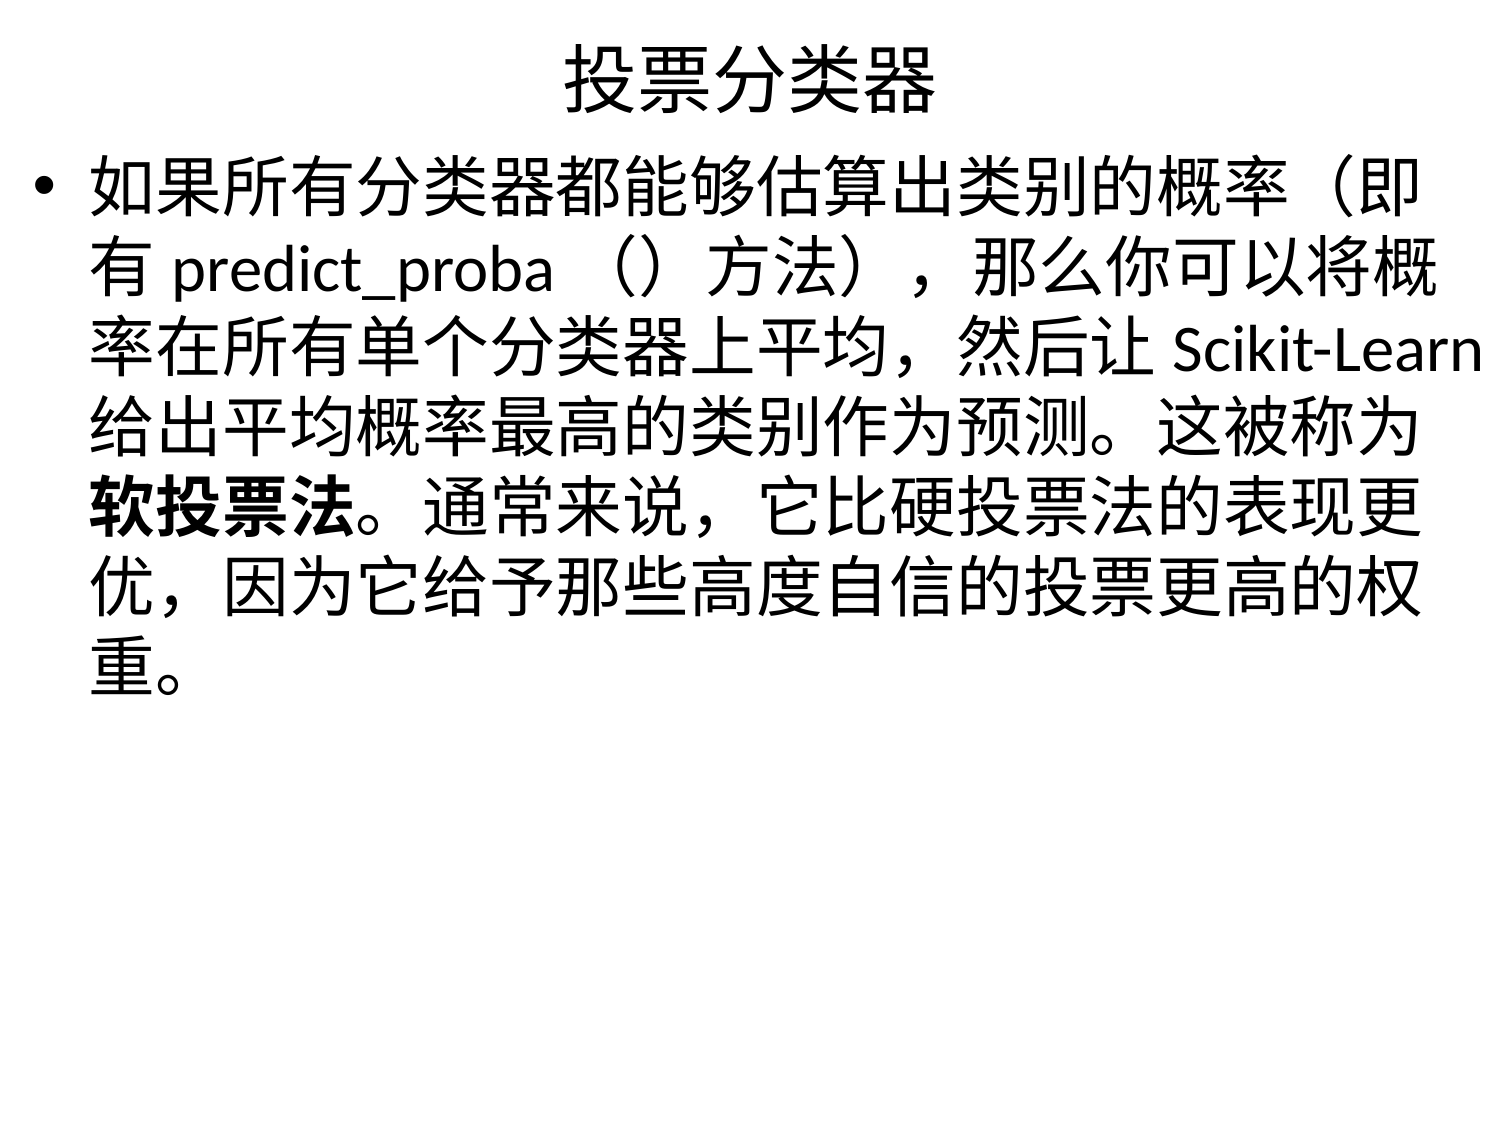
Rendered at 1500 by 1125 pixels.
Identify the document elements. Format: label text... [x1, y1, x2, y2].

title 投票分类器 [75, 0, 1425, 137]
list 如果所有分类器都能够估算出类别的概率（即有predict_proba（）方法），那么你可以将概率在所有单个分类器上平均，然后让Scikit-Learn给出平均概率最高的类别作为预测。这被称为软投票法。通常来说，它比硬投票法的表现更优，因为它给予那些高度自信的投票更高的权重。 [17, 137, 1500, 981]
